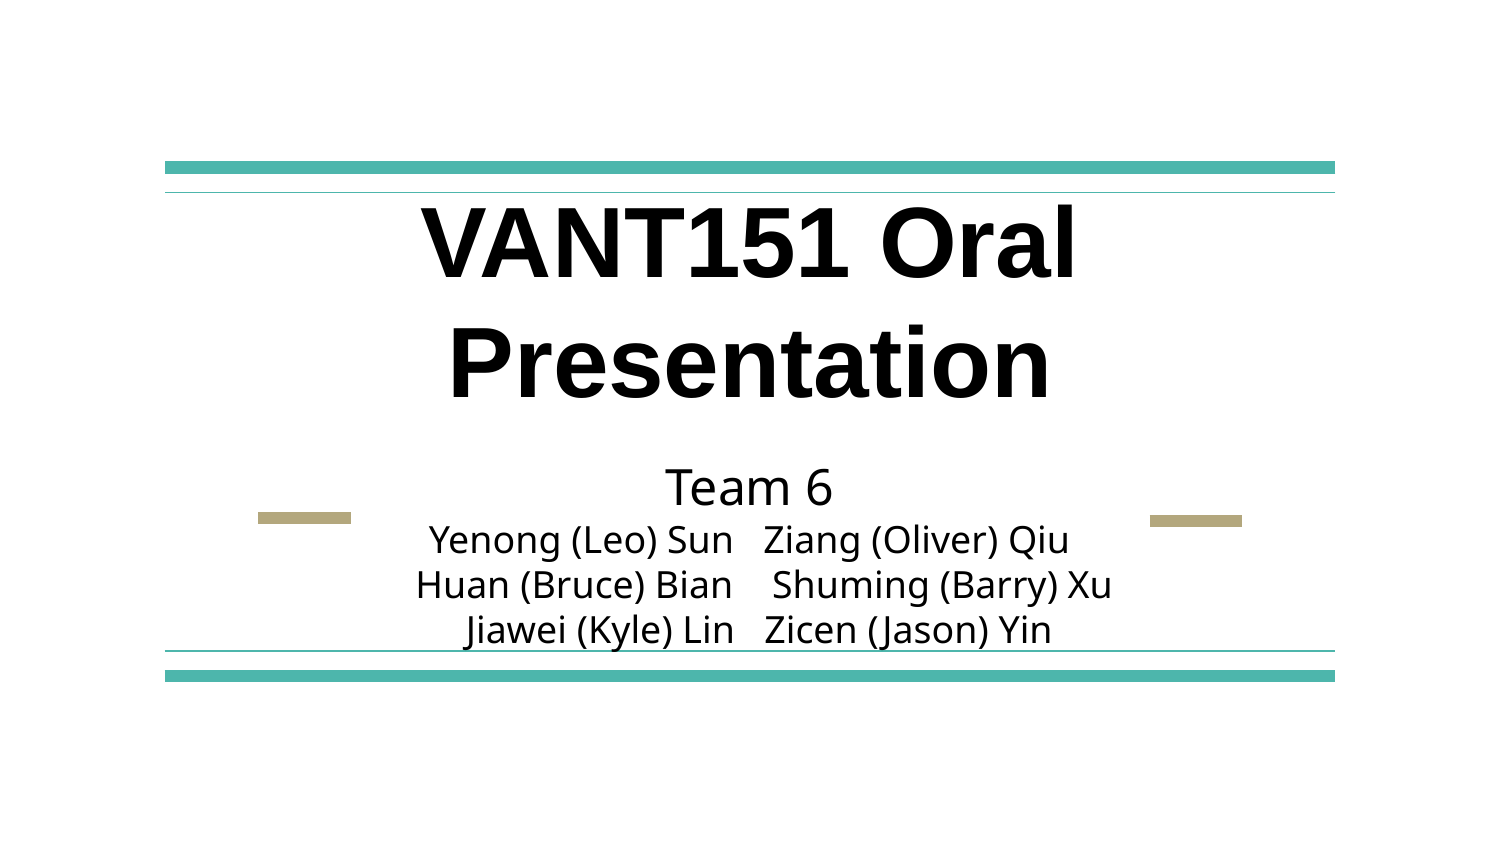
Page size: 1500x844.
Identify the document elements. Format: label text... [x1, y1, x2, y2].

title VANT151 Oral Presentation [164, 316, 1336, 433]
subtitle Team 6 Yenong (Leo) Sun Ziang (Oliver) Qiu Huan (Bruce) Bian Shuming (Barry) Xu Jiawei (Kyle) Lin Zicen (Jason) Yin [350, 440, 1150, 571]
